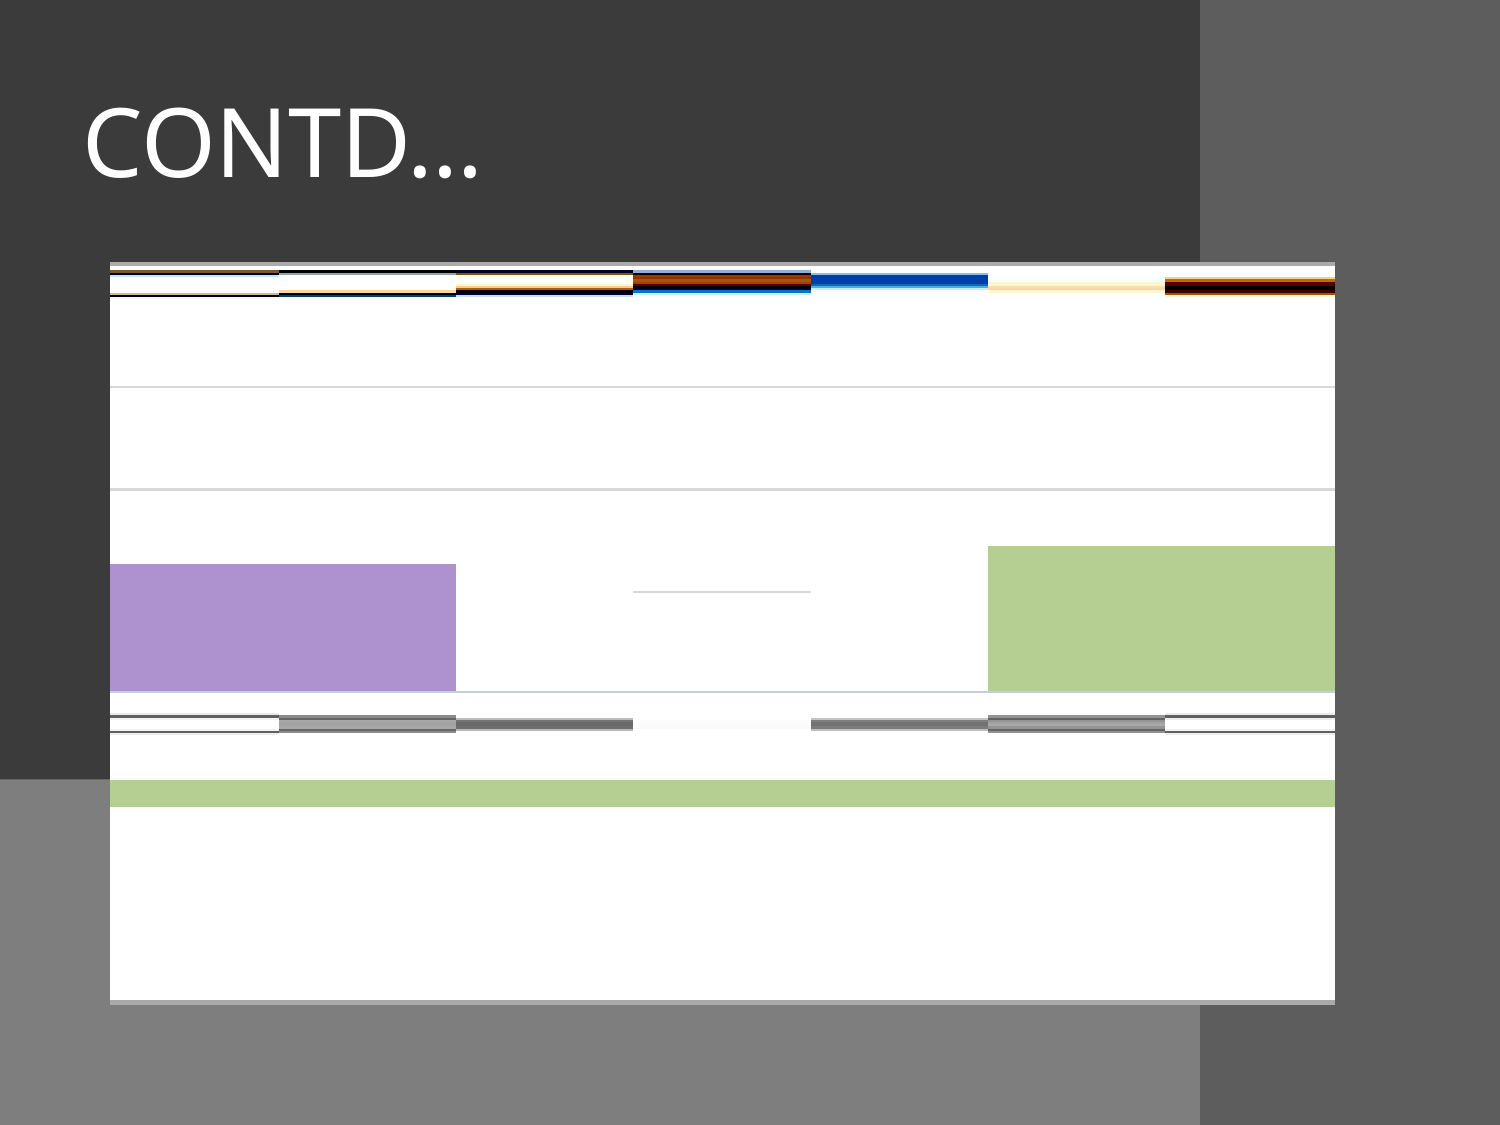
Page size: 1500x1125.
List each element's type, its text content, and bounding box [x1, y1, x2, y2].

picture [109, 262, 1336, 1006]
text_box CONTD… [74, 45, 1300, 233]
